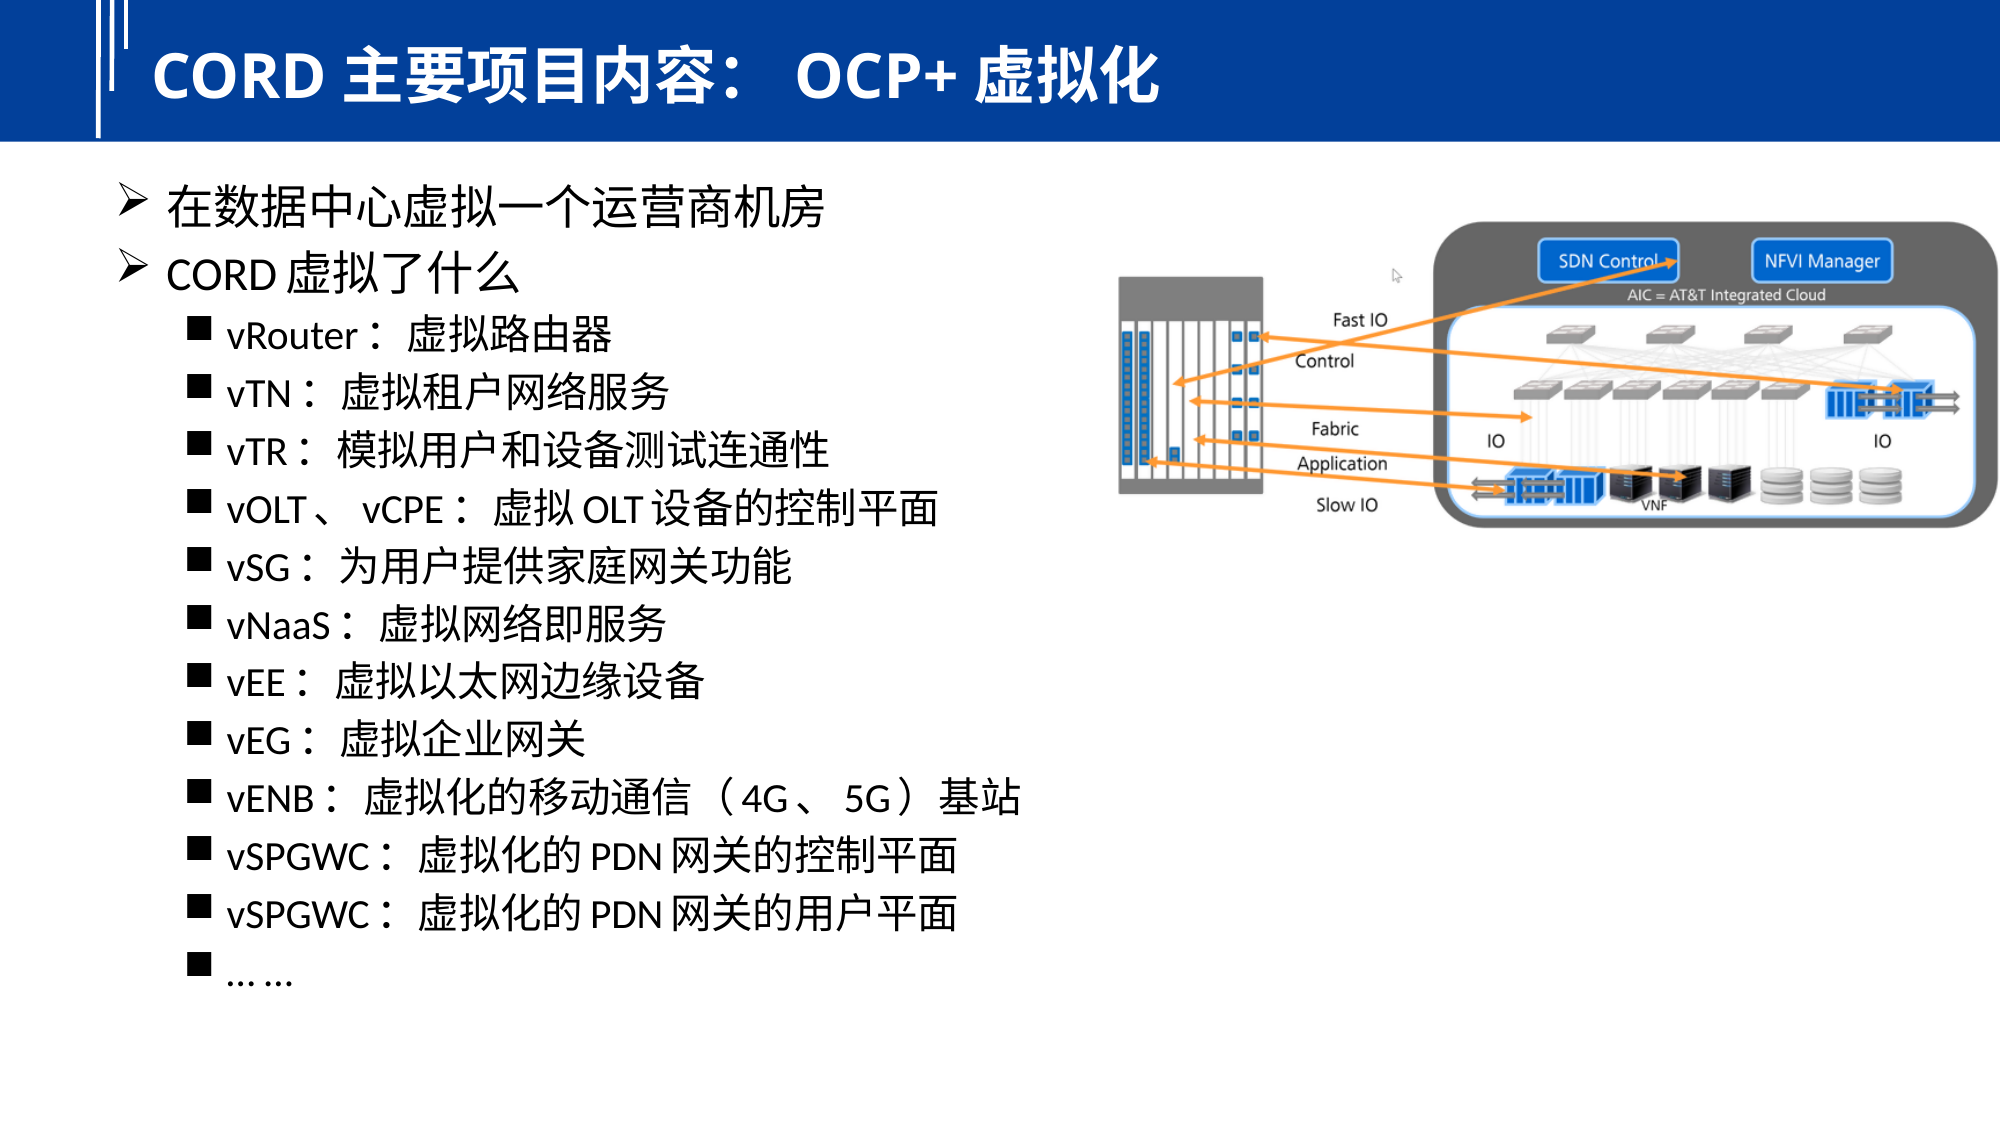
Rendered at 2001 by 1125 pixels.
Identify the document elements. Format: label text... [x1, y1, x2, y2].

title CORD主要项目内容：OCP+虚拟化 [136, 27, 1961, 119]
picture [1115, 220, 2000, 529]
list 在数据中心虚拟一个运营商机房 CORD虚拟了什么 vRouter：虚拟路由器 vTN：虚拟租户网络服务 vTR：模拟用户和设备测试连通性 vOLT、vCPE：虚拟OLT设备的控制平面 vSG：为用户提供家庭网关功能 vNaaS：虚拟网络即服务 vEE：虚拟以太网边缘设备 vEG：虚拟企业网关 vENB：虚拟化的移动通信（4G、5G）基站 vSPGWC：虚拟化的PDN网关的控制平面 vSPGWC：虚拟化的PDN网关的用户平面 … … [99, 169, 1900, 1005]
